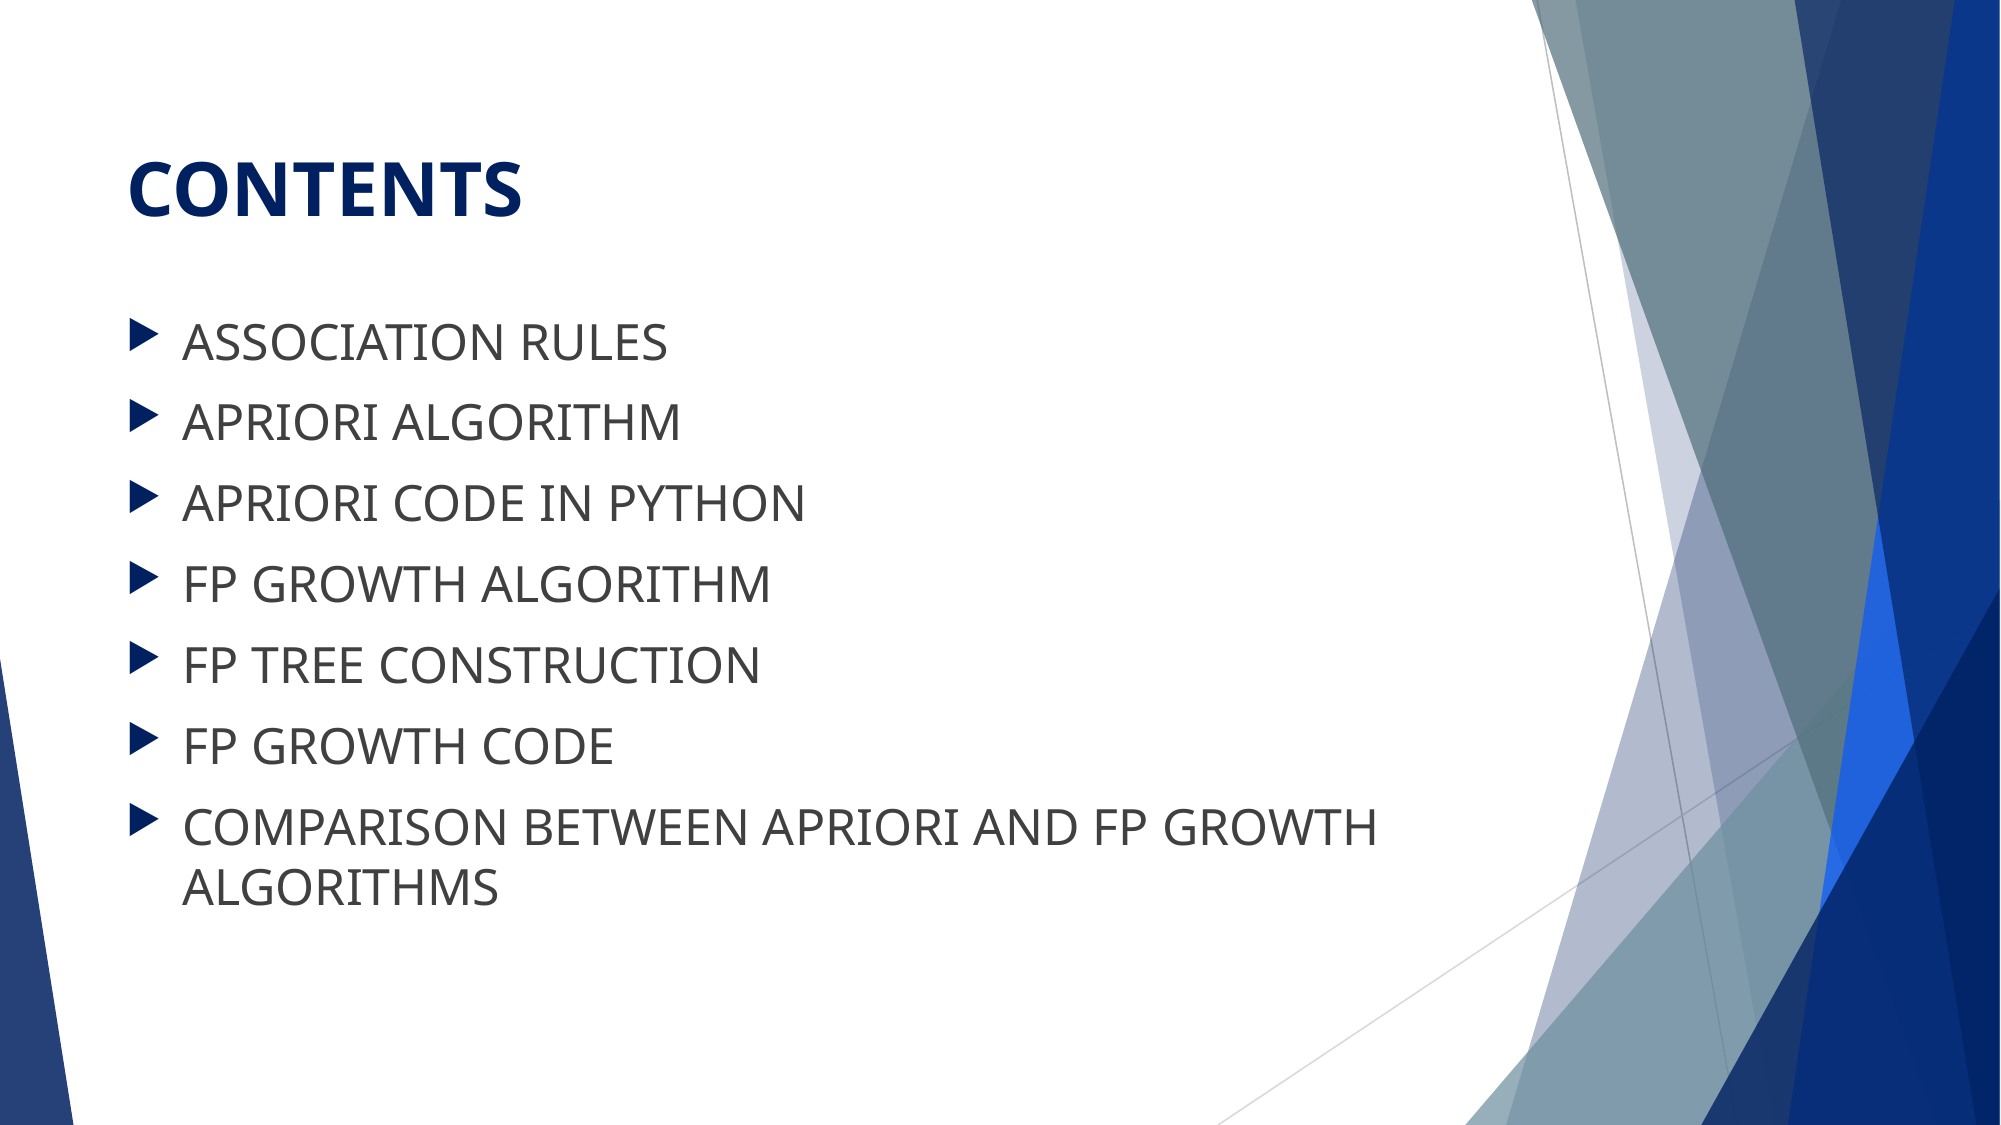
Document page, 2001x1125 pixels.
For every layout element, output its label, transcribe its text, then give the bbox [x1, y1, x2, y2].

list ASSOCIATION RULES APRIORI ALGORITHM APRIORI CODE IN PYTHON FP GROWTH ALGORITHM FP TREE CONSTRUCTION FP GROWTH CODE COMPARISON BETWEEN APRIORI AND FP GROWTH ALGORITHMS [111, 221, 1522, 965]
title CONTENTS [111, 133, 1522, 221]
